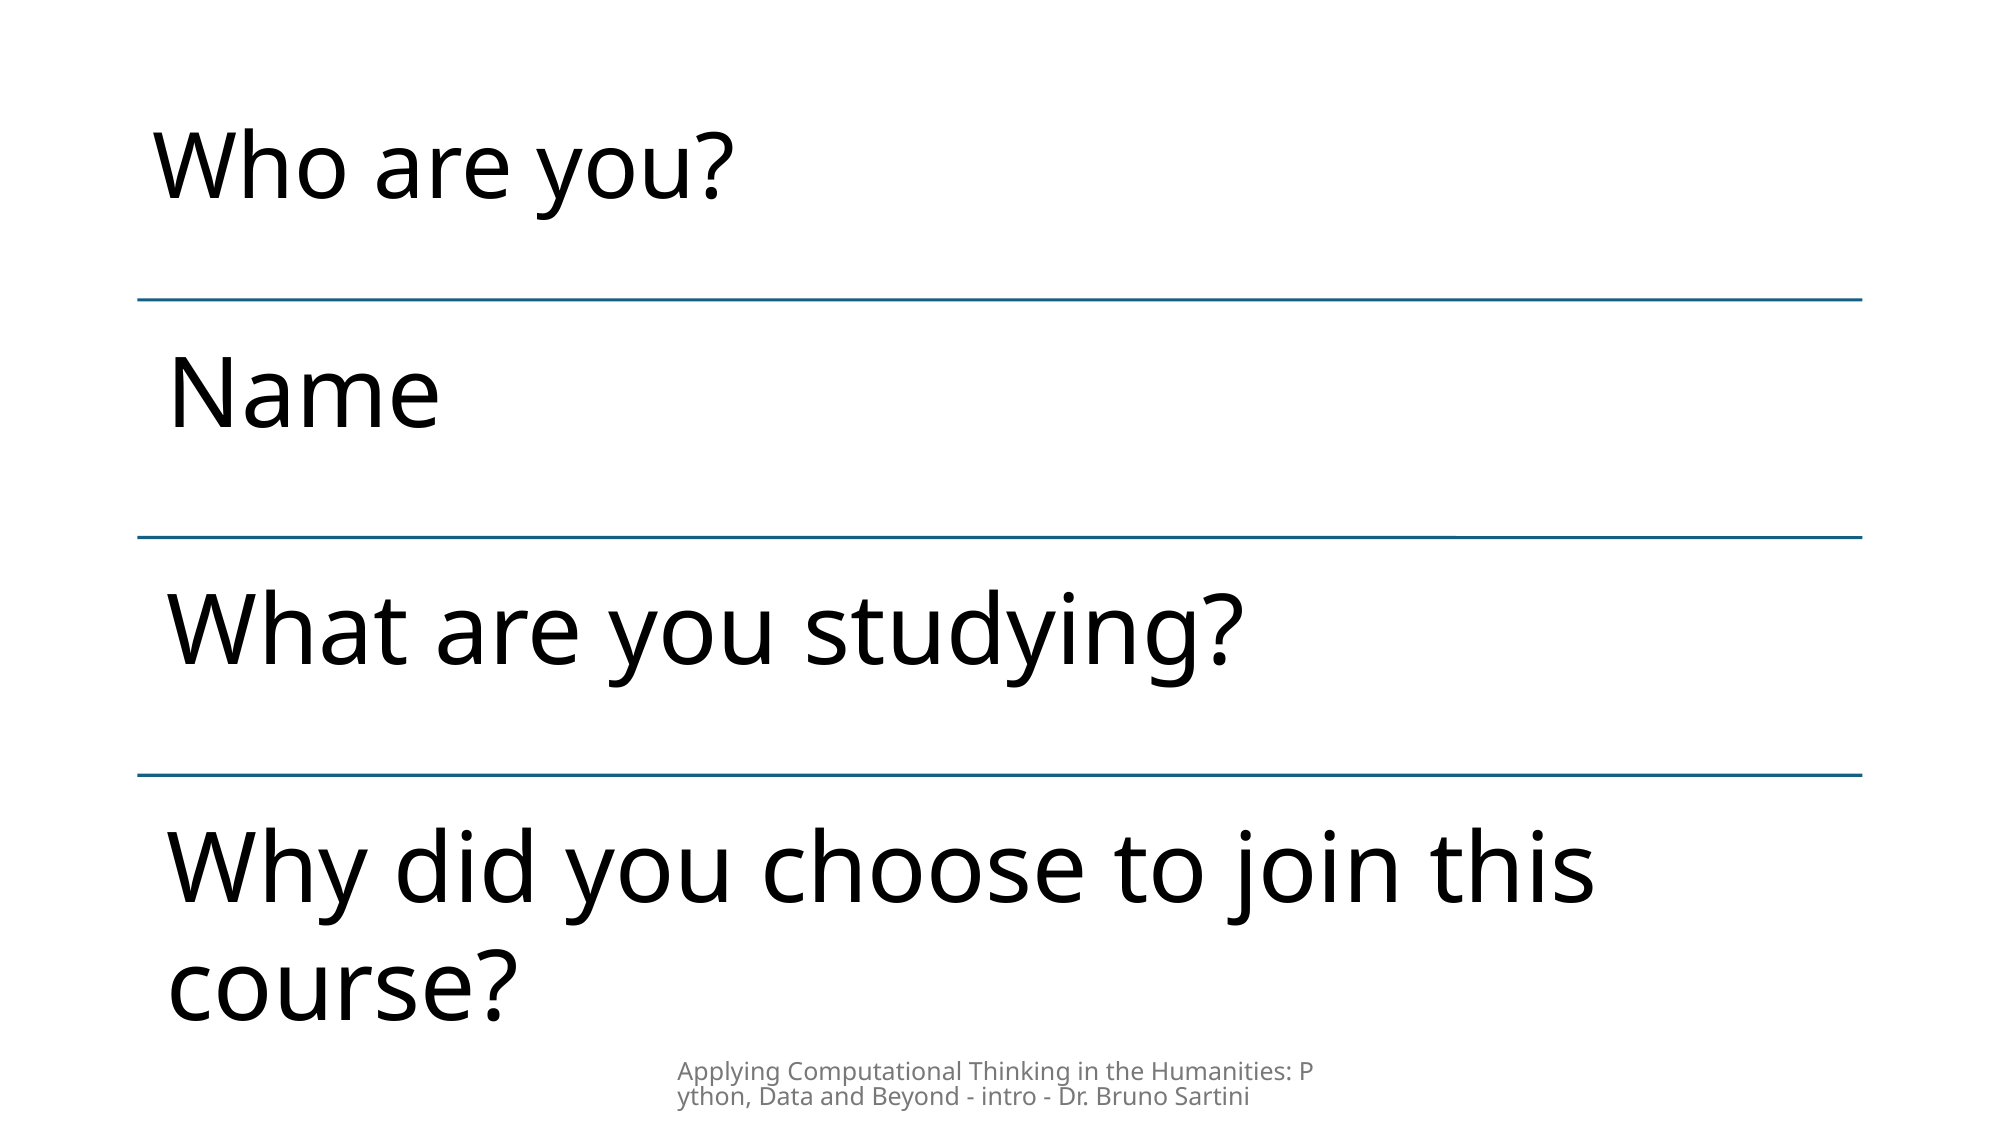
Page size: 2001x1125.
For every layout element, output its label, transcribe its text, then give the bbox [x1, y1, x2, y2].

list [136, 298, 1863, 1014]
footer Applying Computational Thinking in the Humanities: Python, Data and Beyond - intro - Dr. Bruno Sartini [662, 1042, 1338, 1103]
title Who are you? [137, 59, 1863, 278]
